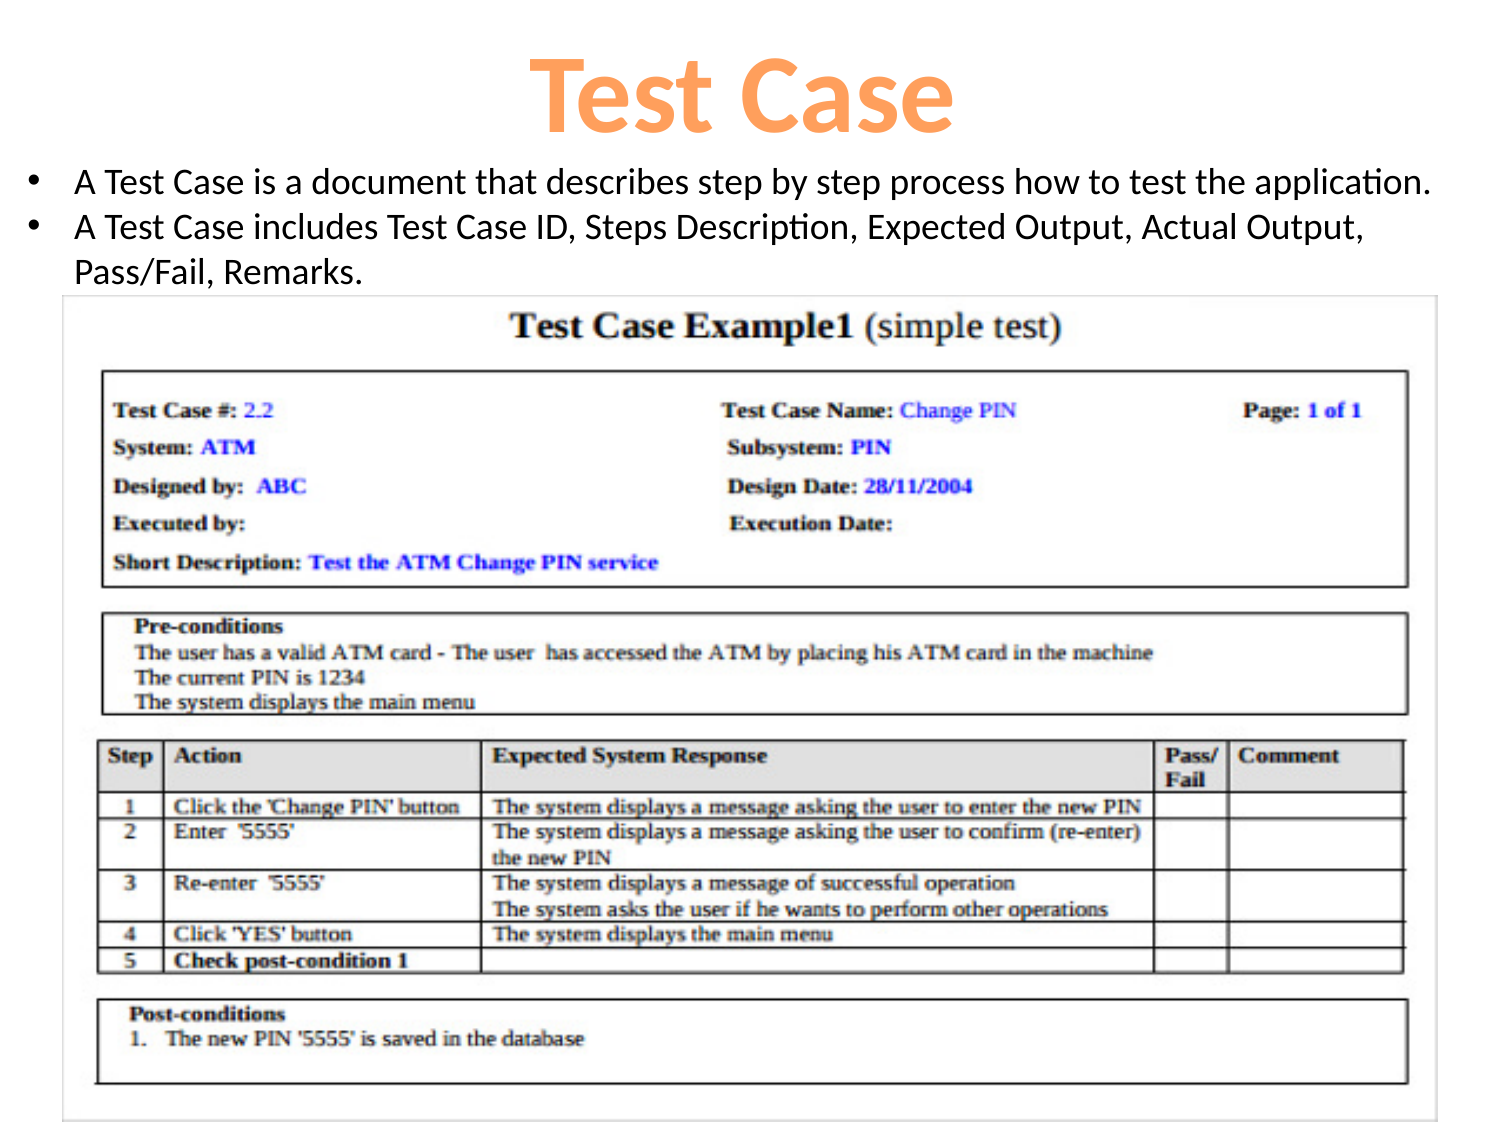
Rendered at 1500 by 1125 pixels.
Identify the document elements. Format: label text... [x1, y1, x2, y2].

text_box Test Case [514, 12, 973, 149]
picture [62, 295, 1438, 1123]
text_box A Test Case is a document that describes step by step process how to test the application. A Test Case includes Test Case ID, Steps Description, Expected Output, Actual Output, Pass/Fail, Remarks. [12, 149, 1488, 300]
